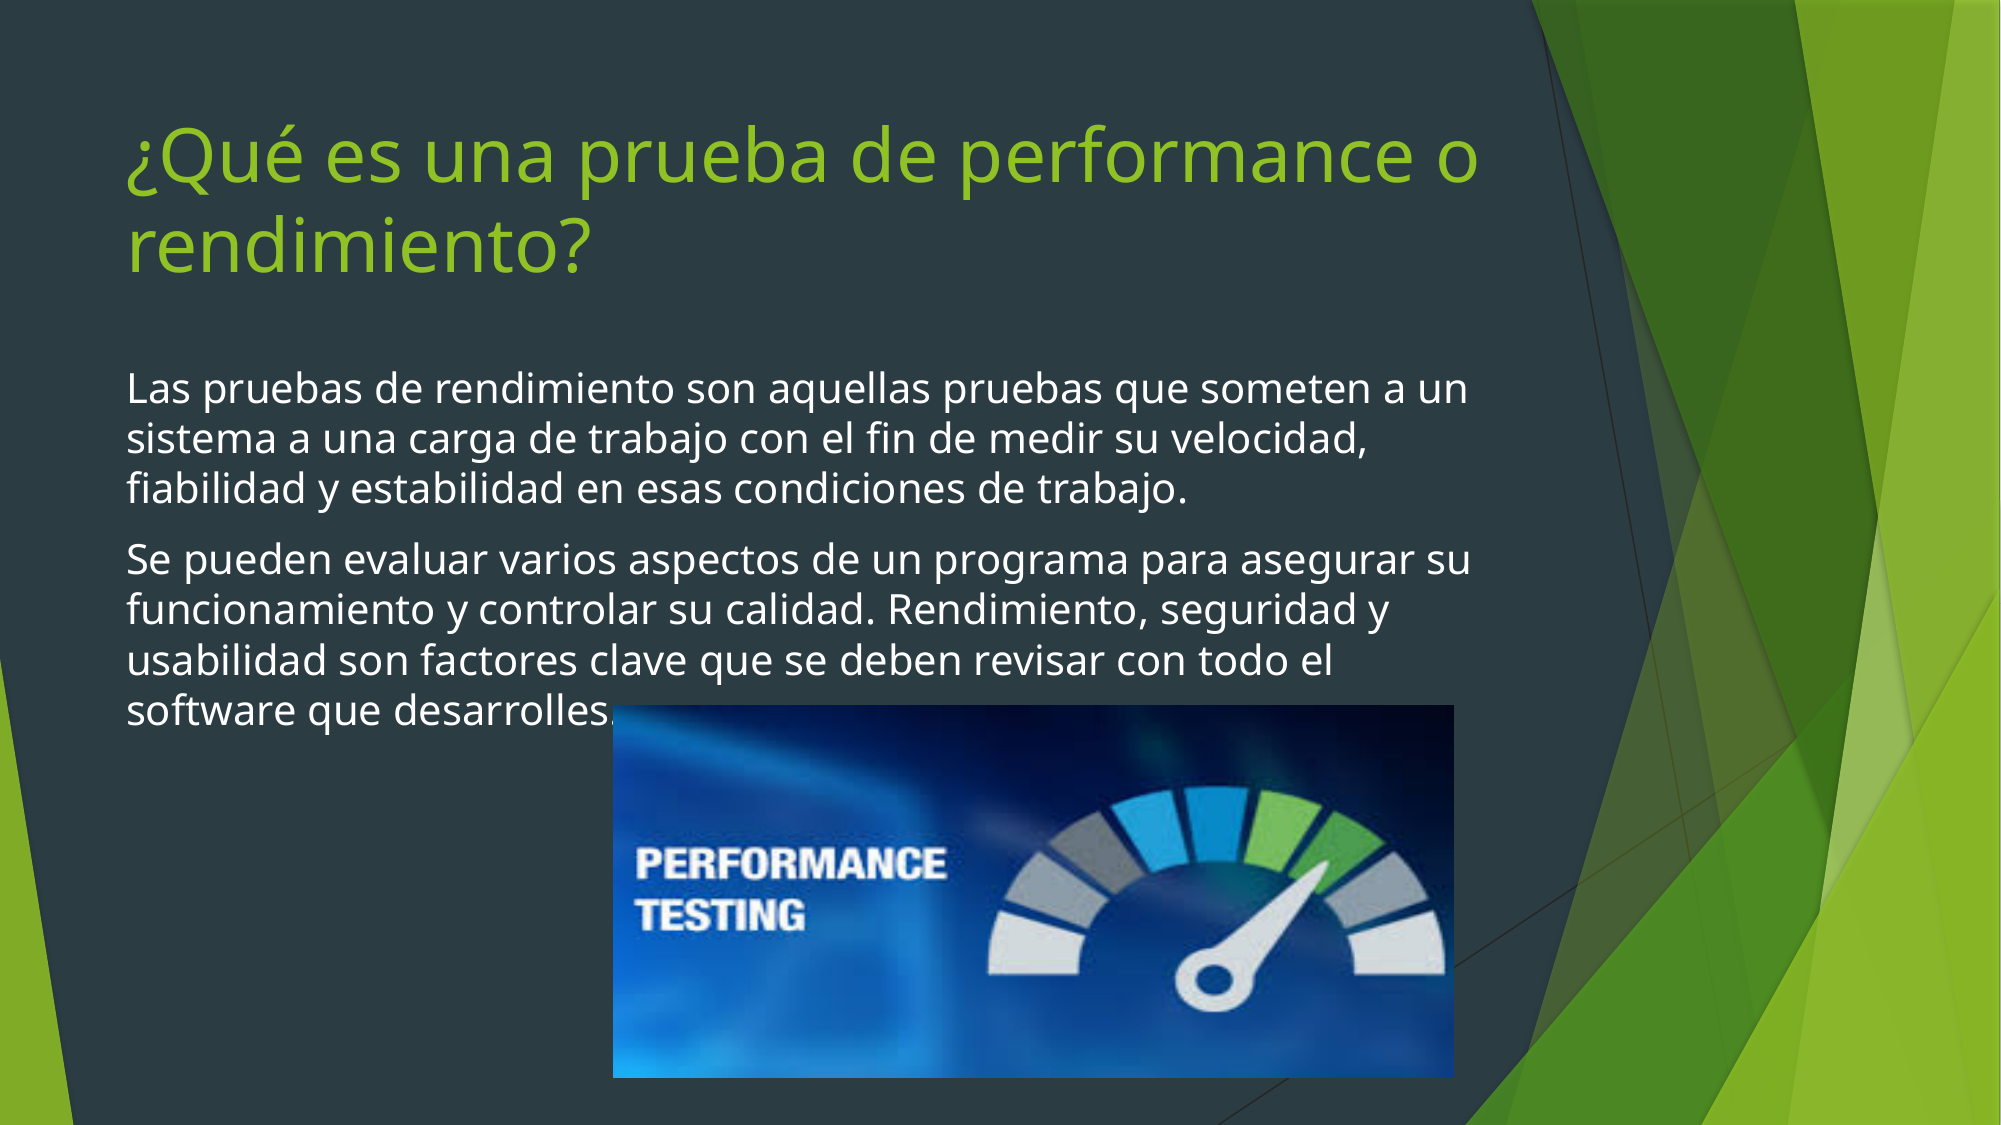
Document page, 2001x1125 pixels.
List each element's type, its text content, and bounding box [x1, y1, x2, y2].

picture [613, 705, 1454, 1079]
title ¿Qué es una prueba de performance o rendimiento? [111, 99, 1522, 317]
list Las pruebas de rendimiento son aquellas pruebas que someten a un sistema a una carga de trabajo con el fin de medir su velocidad, fiabilidad y estabilidad en esas condiciones de trabajo. Se pueden evaluar varios aspectos de un programa para asegurar su funcionamiento y controlar su calidad. Rendimiento, seguridad y usabilidad son factores clave que se deben revisar con todo el software que desarrolles. [111, 354, 1522, 992]
